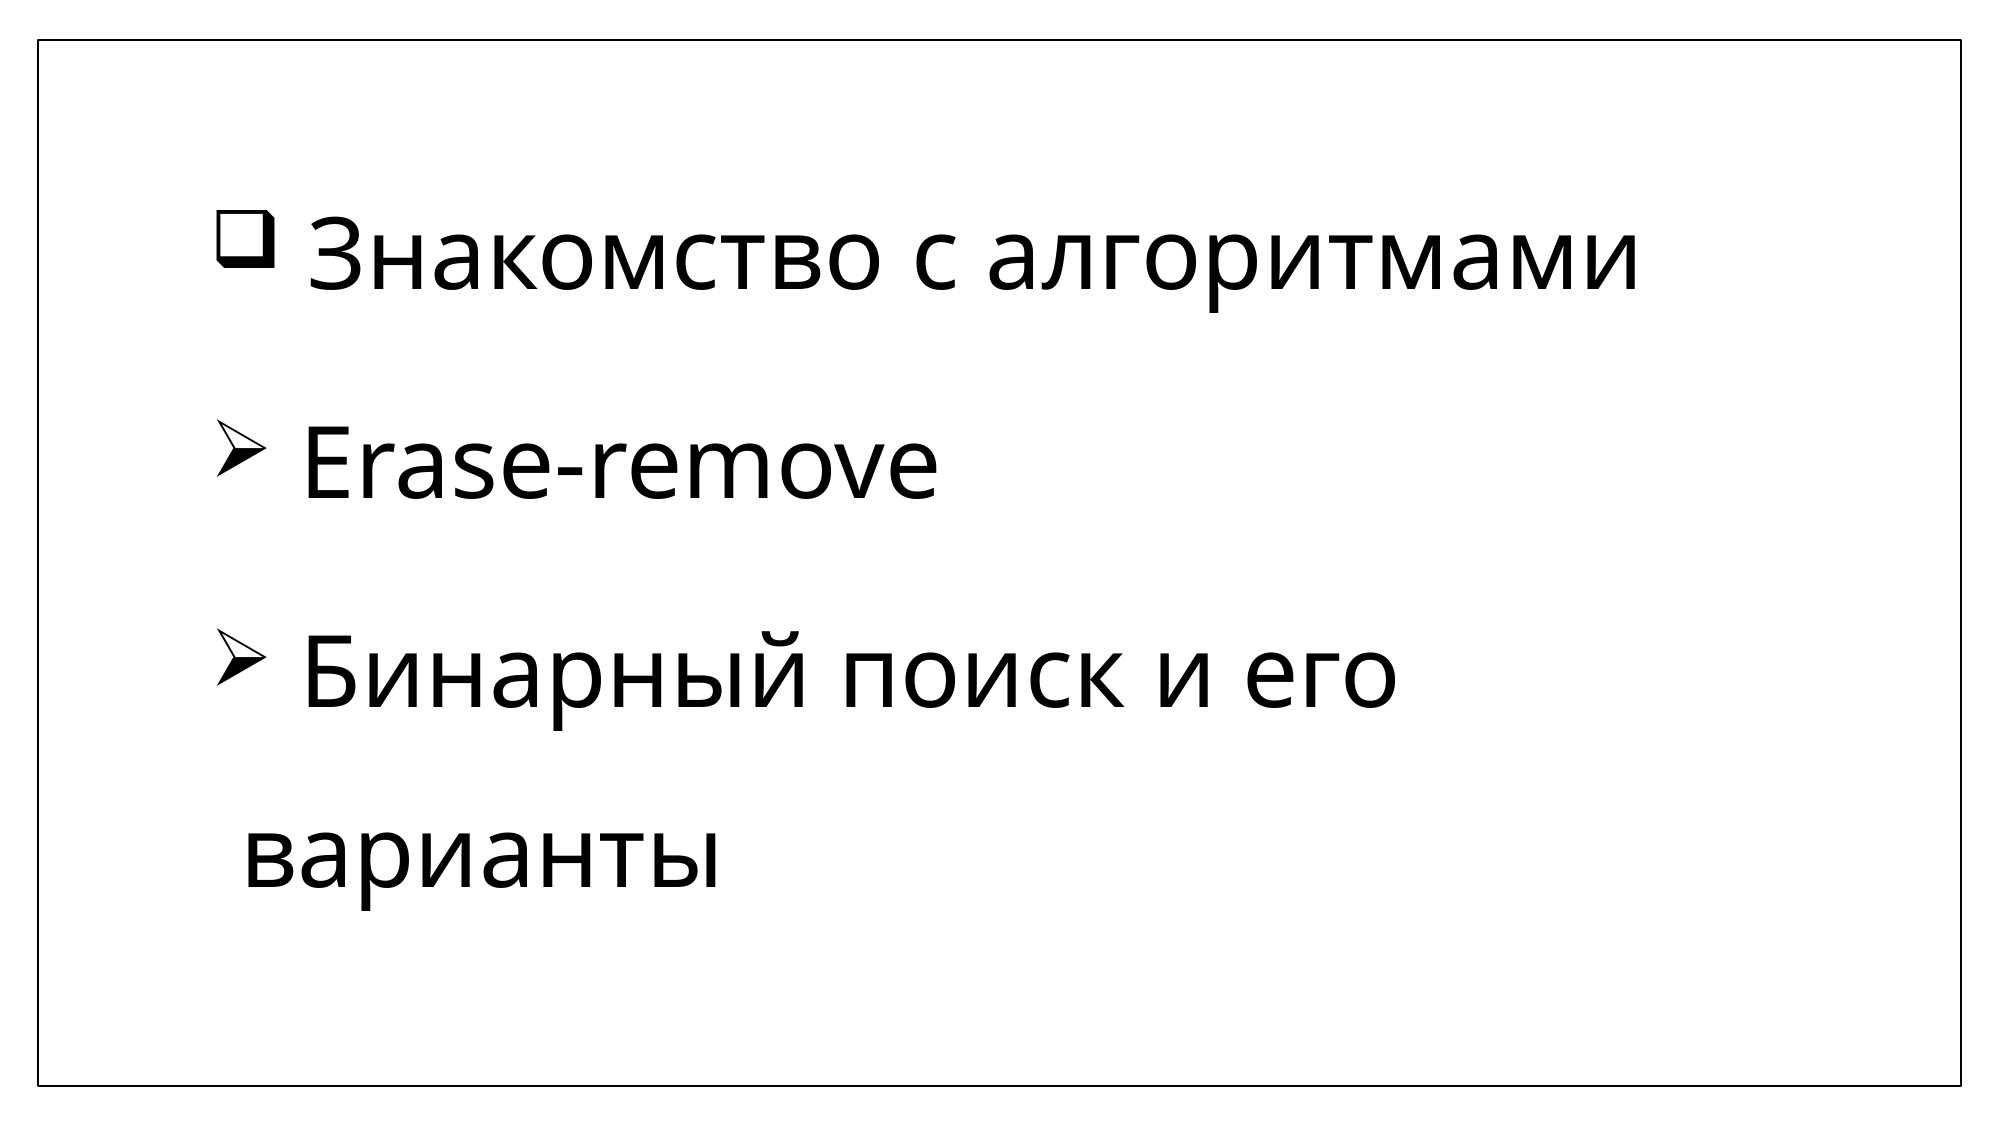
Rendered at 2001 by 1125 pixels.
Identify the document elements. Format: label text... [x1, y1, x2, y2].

list Знакомство с алгоритмами Erase-remove Бинарный поиск и его варианты [187, 121, 1808, 1000]
